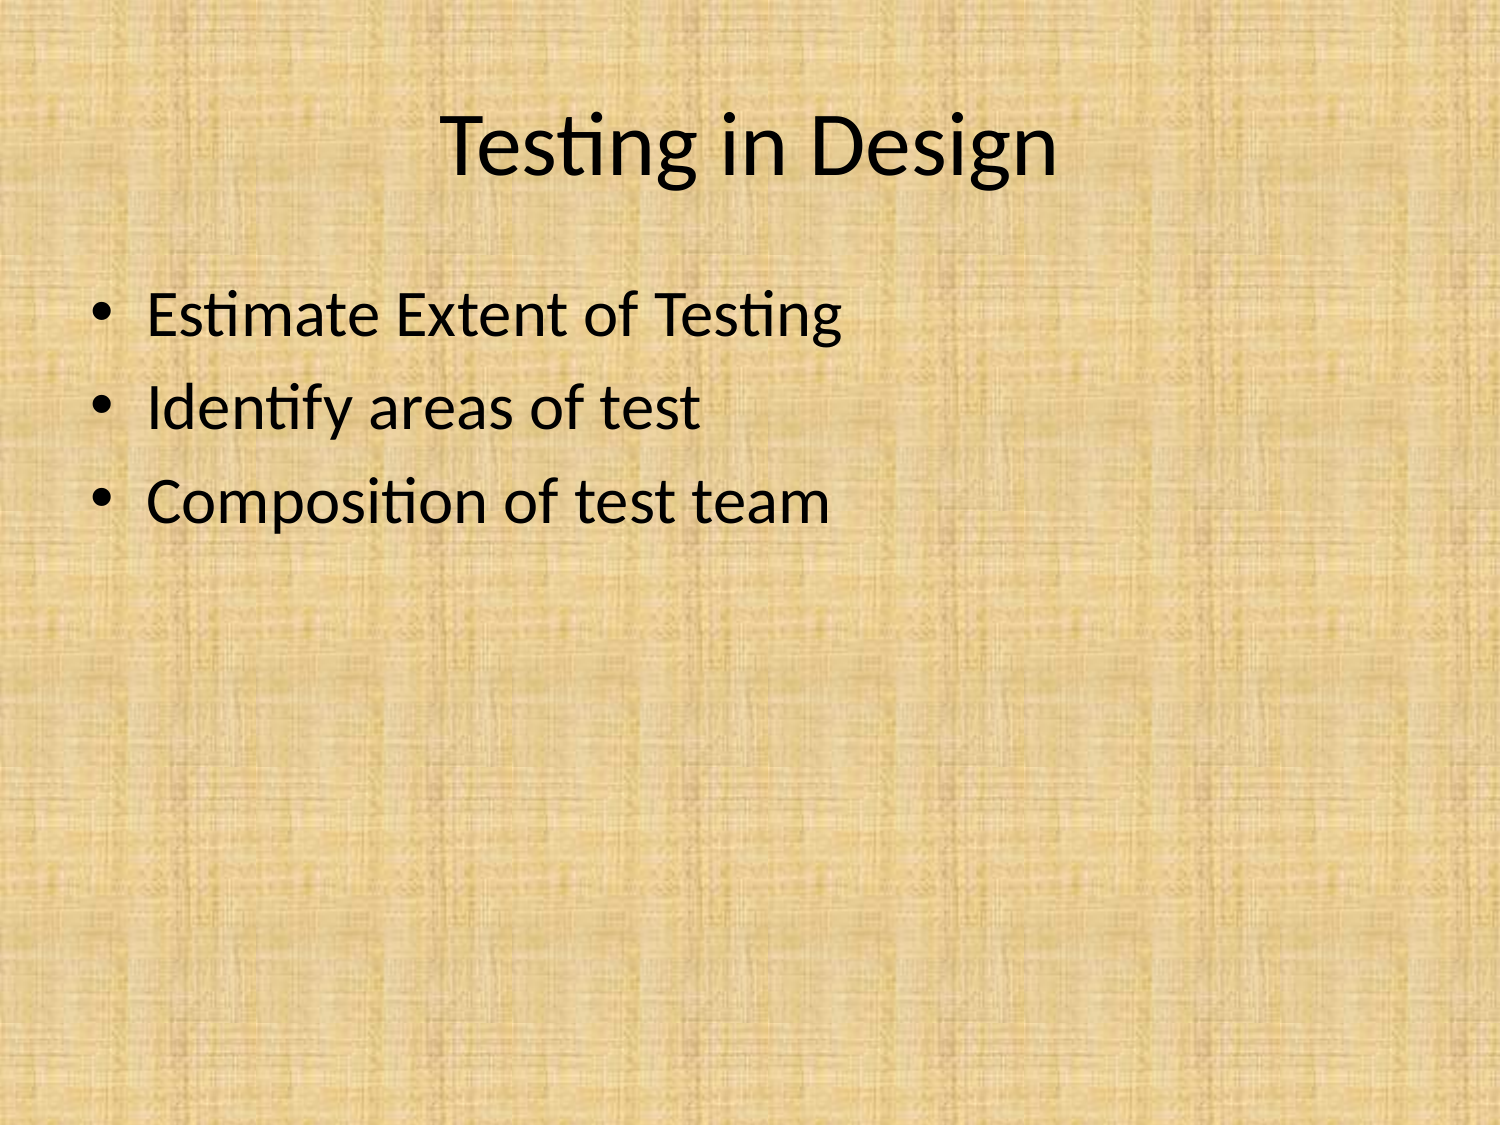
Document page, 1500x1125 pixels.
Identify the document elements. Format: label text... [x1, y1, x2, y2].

picture [0, 0, 1500, 1125]
list Estimate Extent of Testing Identify areas of test Composition of test team [75, 262, 1425, 1005]
title Testing in Design [75, 45, 1425, 233]
